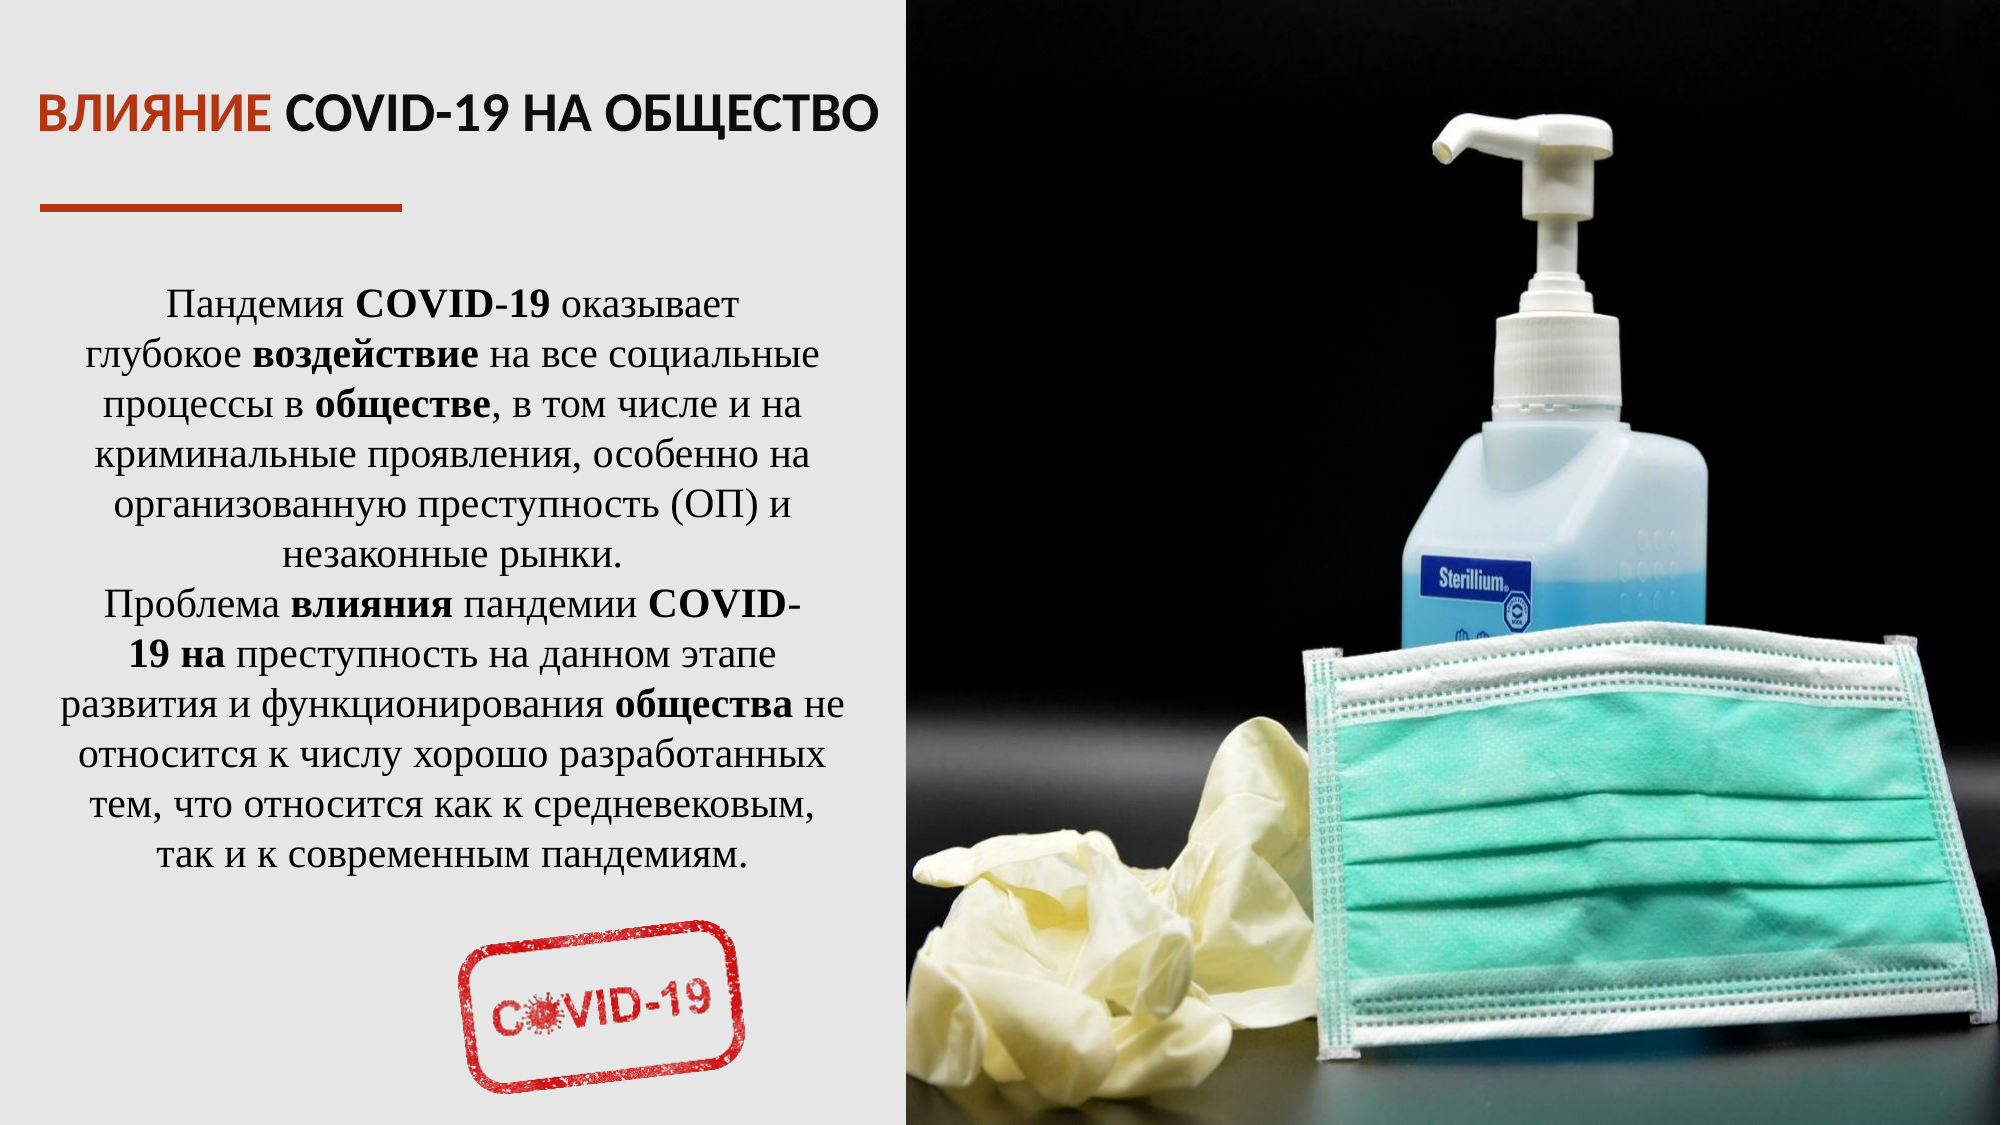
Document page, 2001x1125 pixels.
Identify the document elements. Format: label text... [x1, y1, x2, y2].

picture [906, 0, 2000, 1125]
text_box ВЛИЯНИЕ COVID-19 НА ОБЩЕСТВО [22, 67, 895, 151]
text_box Пандемия COVID-19 оказывает глубокое воздействие на все социальные процессы в обществе, в том числе и на криминальные проявления, особенно на организованную преступность (ОП) и незаконные рынки. Проблема влияния пандемии COVID-19 на преступность на данном этапе развития и функционирования общества не относится к числу хорошо разработанных тем, что относится как к средневековым, так и к современным пандемиям. [40, 267, 865, 886]
picture [438, 916, 776, 1098]
